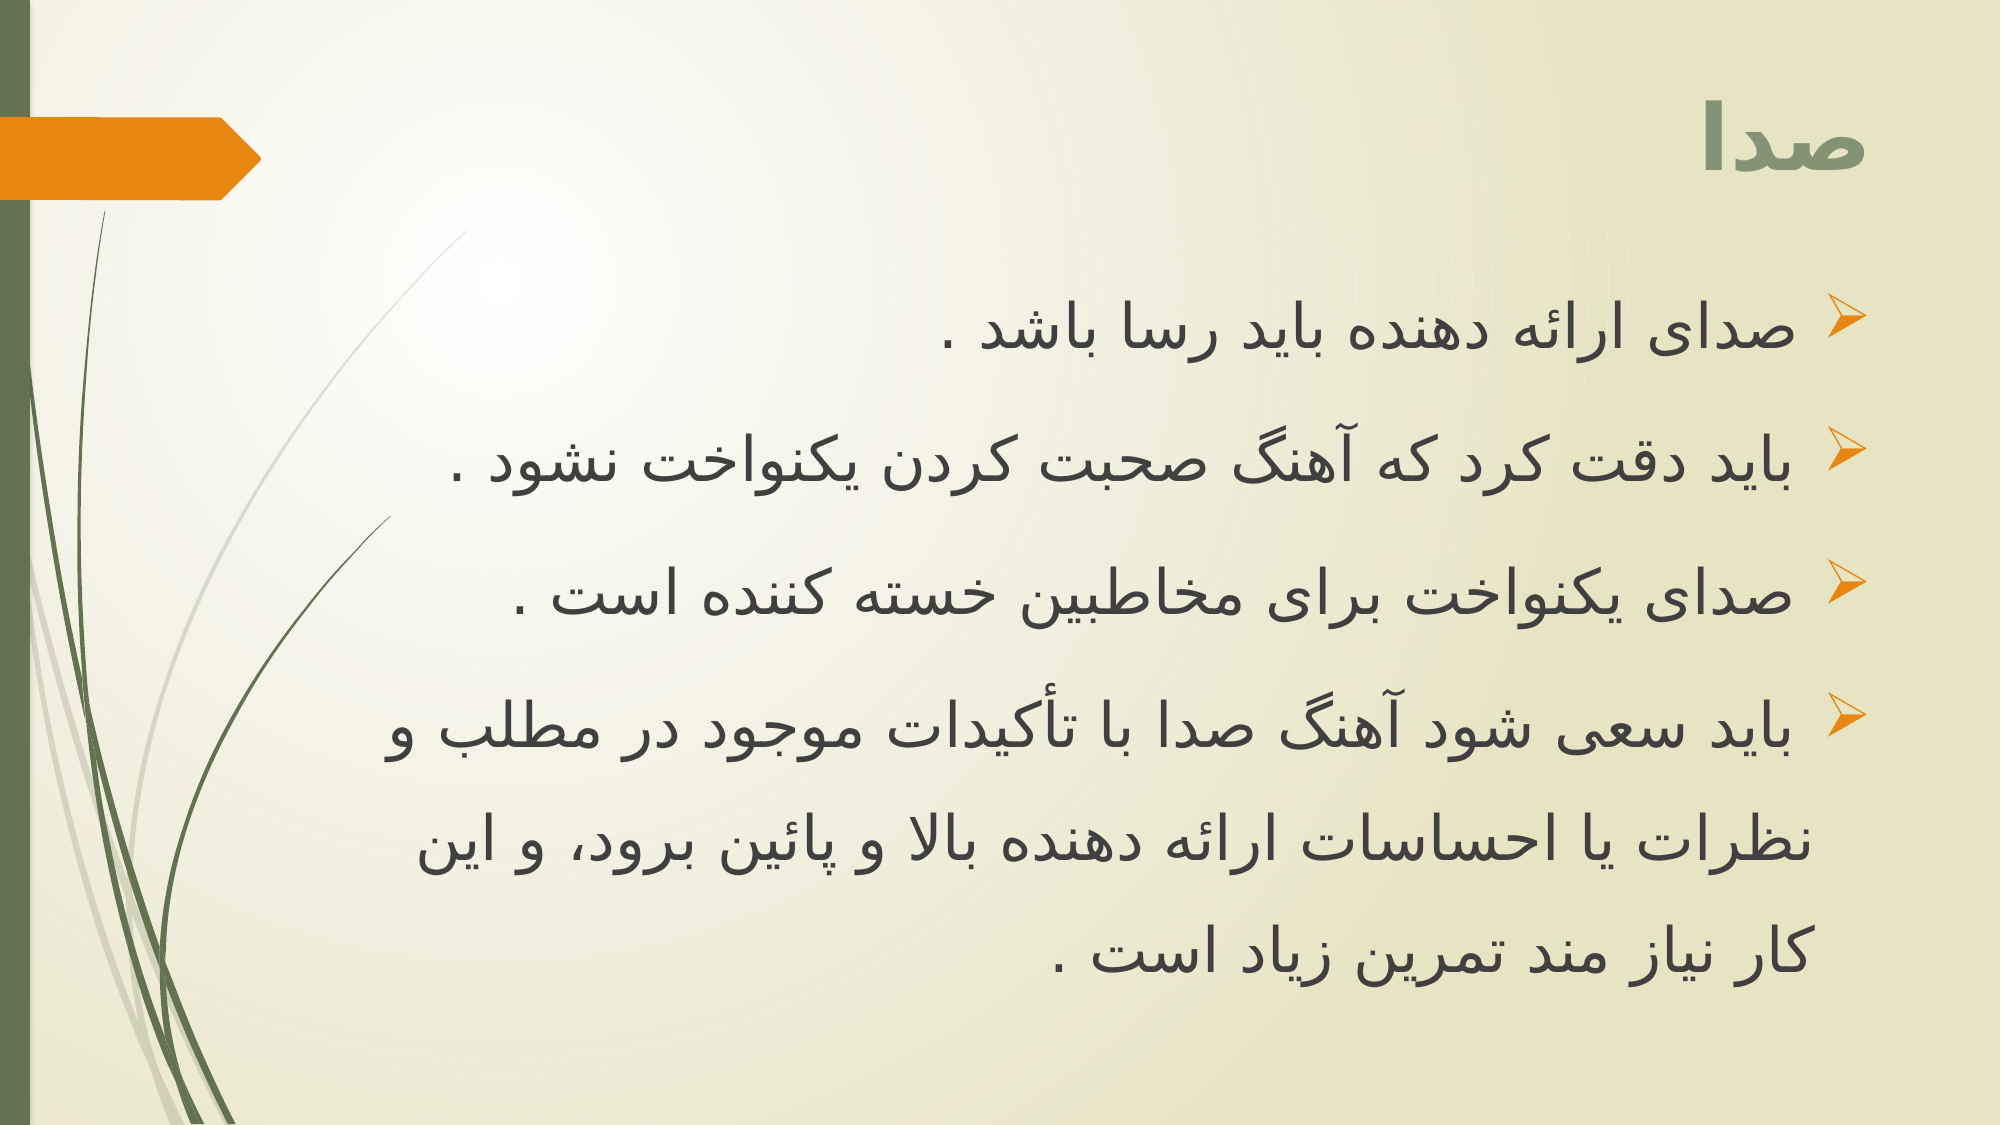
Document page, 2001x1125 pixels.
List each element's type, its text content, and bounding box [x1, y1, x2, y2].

list صدای ارائه دهنده باید رسا باشد . باید دقت کرد که آهنگ صحبت کردن یکنواخت نشود . صدای یکنواخت برای مخاطبین خسته کننده است . باید سعی شود آهنگ صدا با تأکیدات موجود در مطلب و نظرات یا احساسات ارائه دهنده بالا و پائین برود، و این کار نیاز مند تمرین زیاد است . [369, 240, 1888, 1062]
title صدا [425, 71, 1888, 227]
